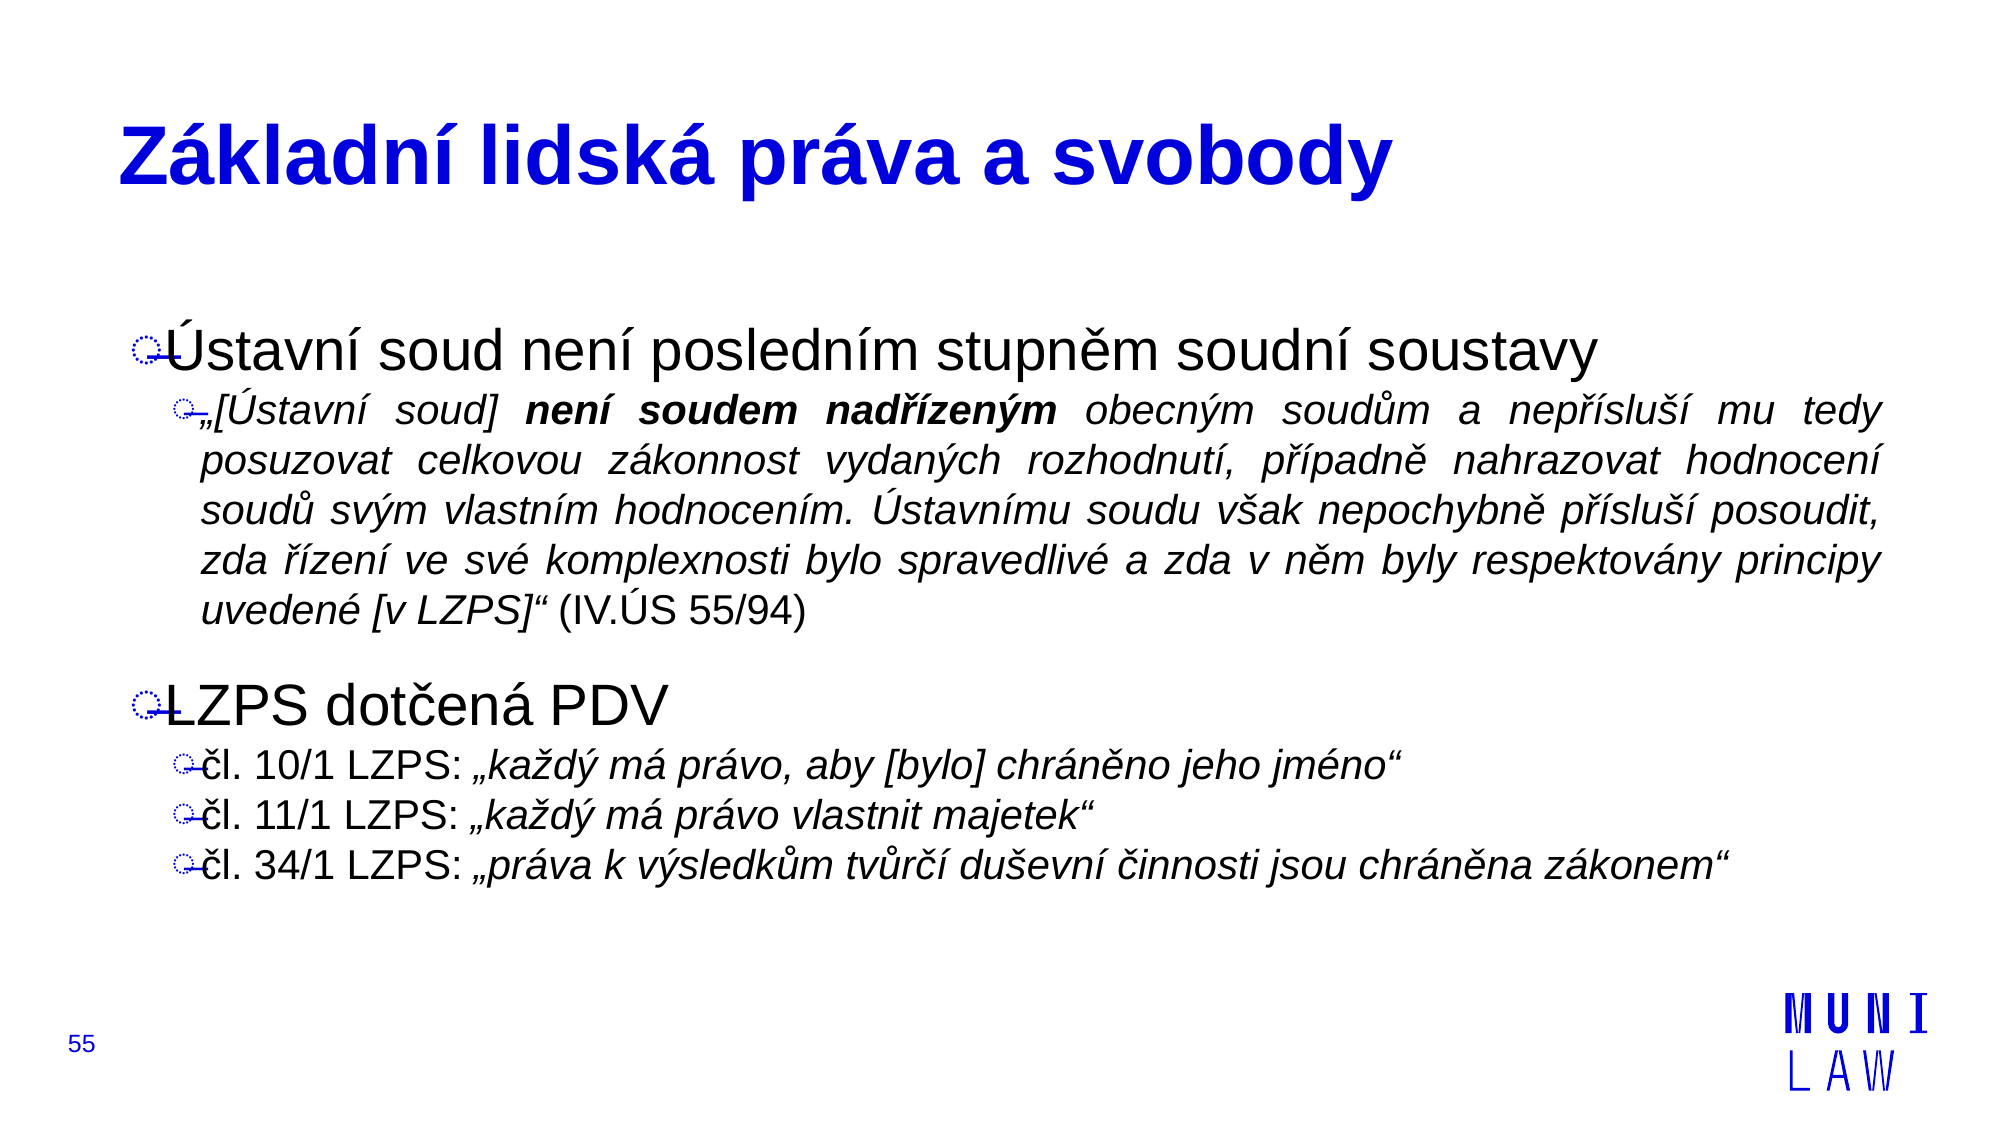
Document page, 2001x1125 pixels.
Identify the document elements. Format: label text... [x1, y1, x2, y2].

slide_number 55 [67, 1021, 110, 1063]
title Základní lidská práva a svobody [118, 118, 1883, 193]
list Ústavní soud není posledním stupněm soudní soustavy „[Ústavní soud] není soudem nadřízeným obecným soudům a nepřísluší mu tedy posuzovat celkovou zákonnost vydaných rozhodnutí, případně nahrazovat hodnocení soudů svým vlastním hodnocením. Ústavnímu soudu však nepochybně přísluší posoudit, zda řízení ve své komplexnosti bylo spravedlivé a zda v něm byly respektovány principy uvedené [v LZPS]“ (IV.ÚS 55/94) LZPS dotčená PDV čl. 10/1 LZPS: „každý má právo, aby [bylo] chráněno jeho jméno“ čl. 11/1 LZPS: „každý má právo vlastnit majetek“ čl. 34/1 LZPS: „práva k výsledkům tvůrčí duševní činnosti jsou chráněna zákonem“ [118, 277, 1883, 957]
